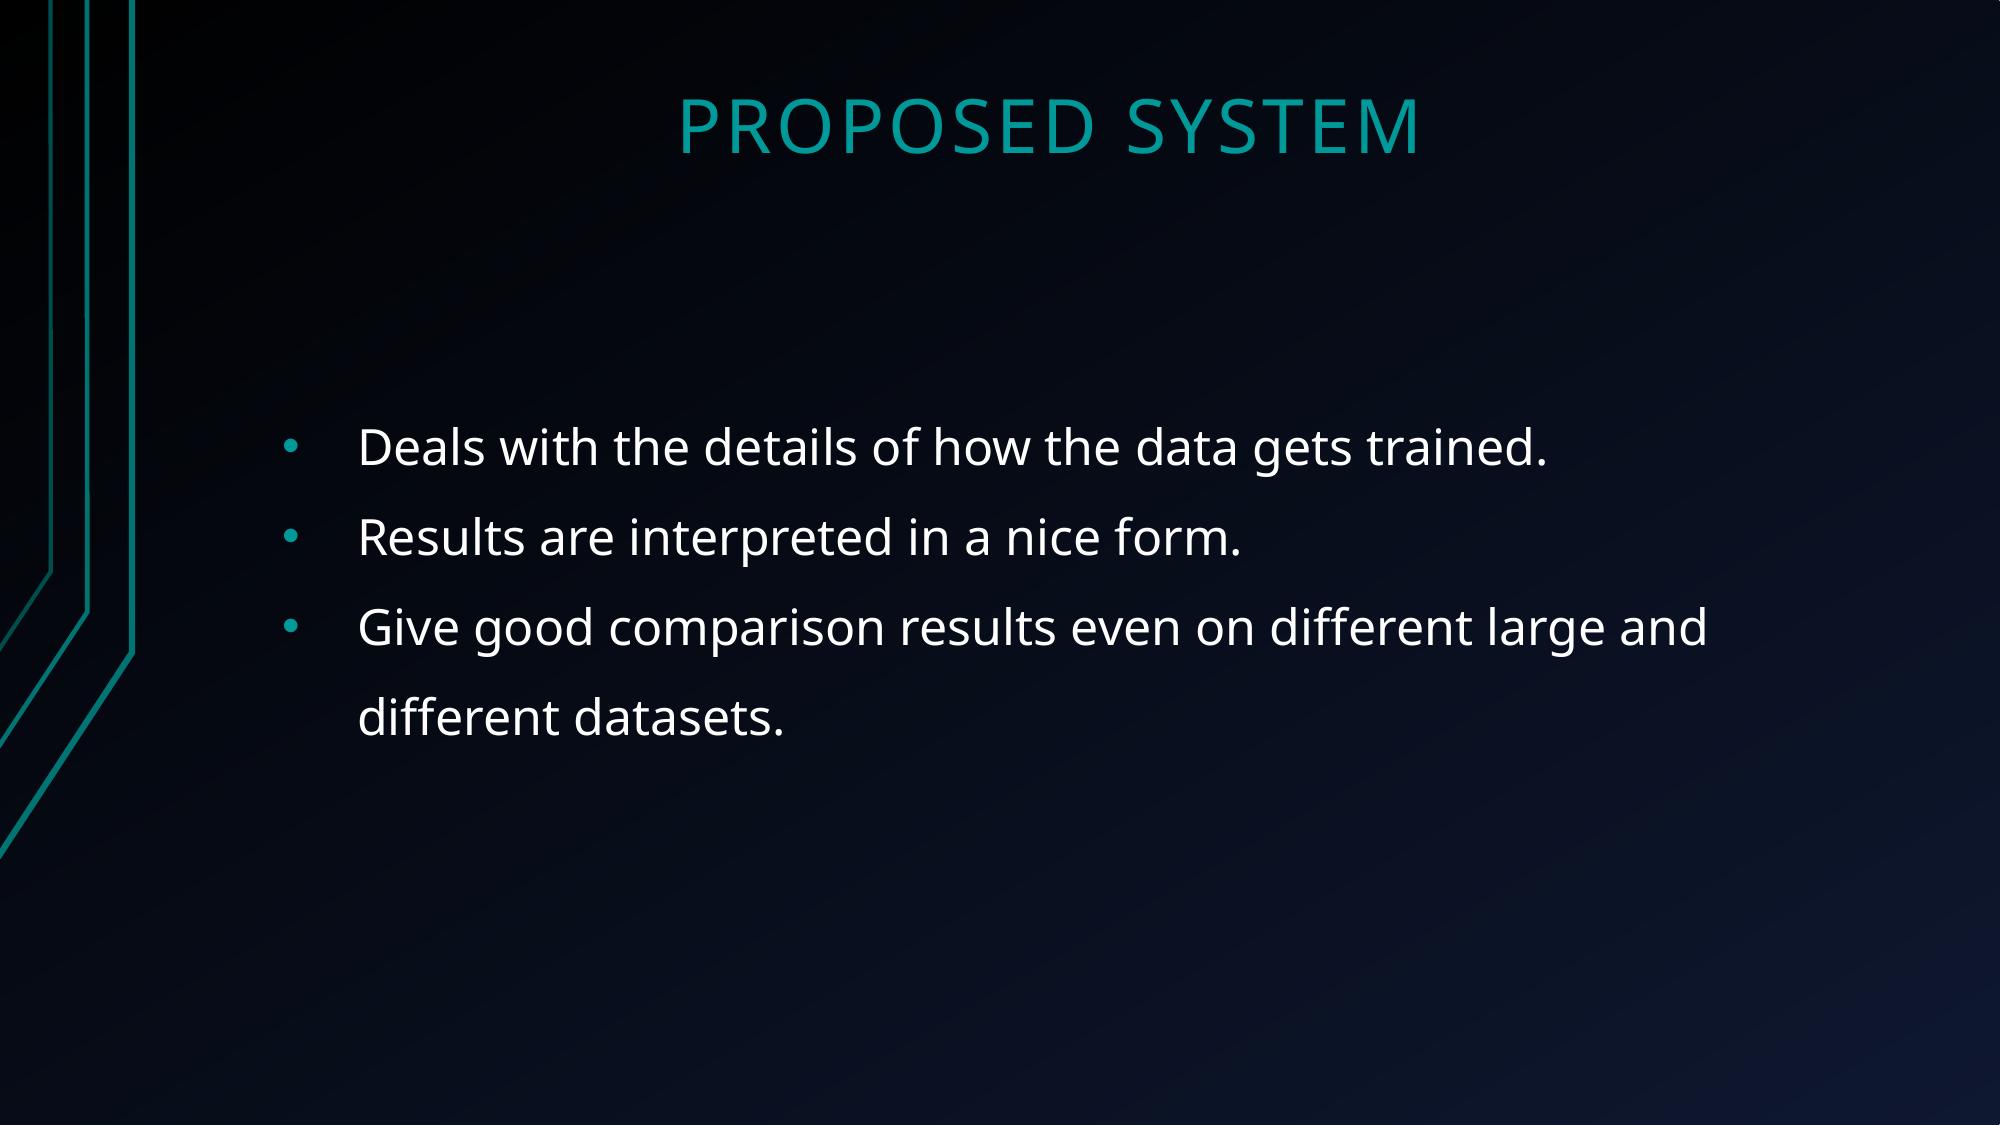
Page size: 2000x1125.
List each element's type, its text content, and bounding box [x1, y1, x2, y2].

title PROPOSED SYSTEM [199, 47, 1900, 180]
text_box Deals with the details of how the data gets trained. Results are interpreted in a nice form. Give good comparison results even on different large and different datasets. [267, 377, 1792, 753]
